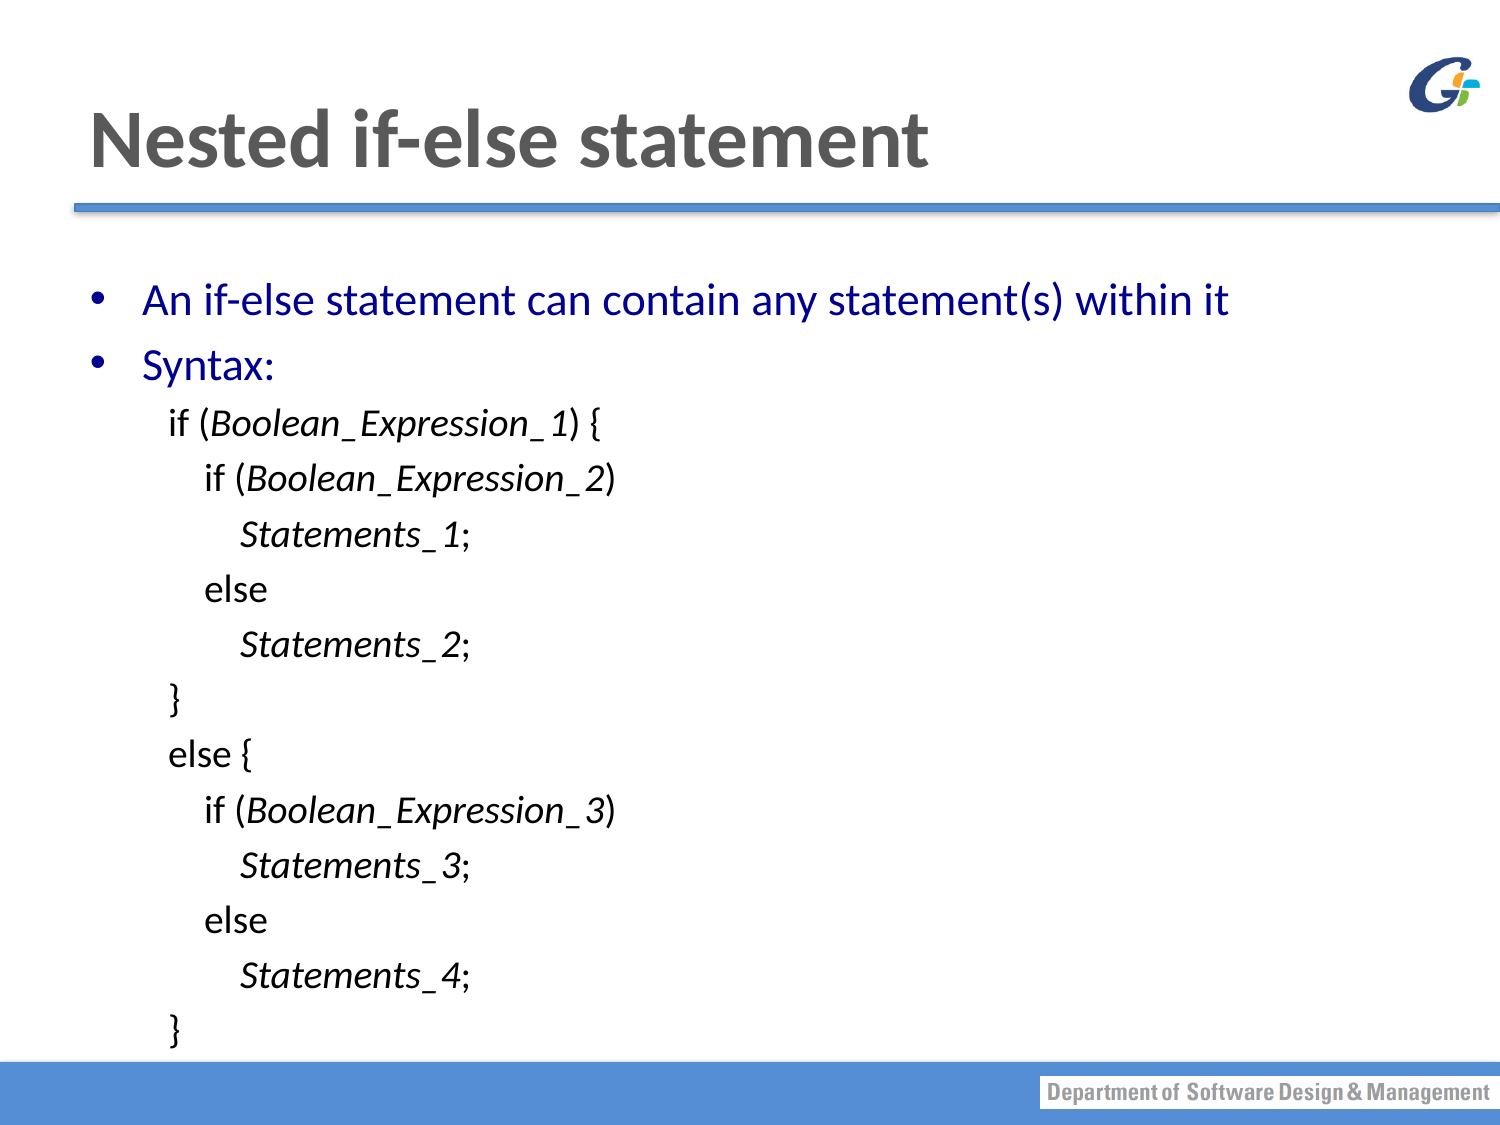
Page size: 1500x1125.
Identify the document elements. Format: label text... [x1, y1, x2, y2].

list An if-else statement can contain any statement(s) within it Syntax: if (Boolean_Expression_1) { if (Boolean_Expression_2) Statements_1; else Statements_2; } else { if (Boolean_Expression_3) Statements_3; else Statements_4; } [75, 262, 1425, 1064]
picture [1401, 50, 1482, 115]
title Nested if-else statement [75, 76, 1425, 225]
picture [1040, 1076, 1500, 1109]
